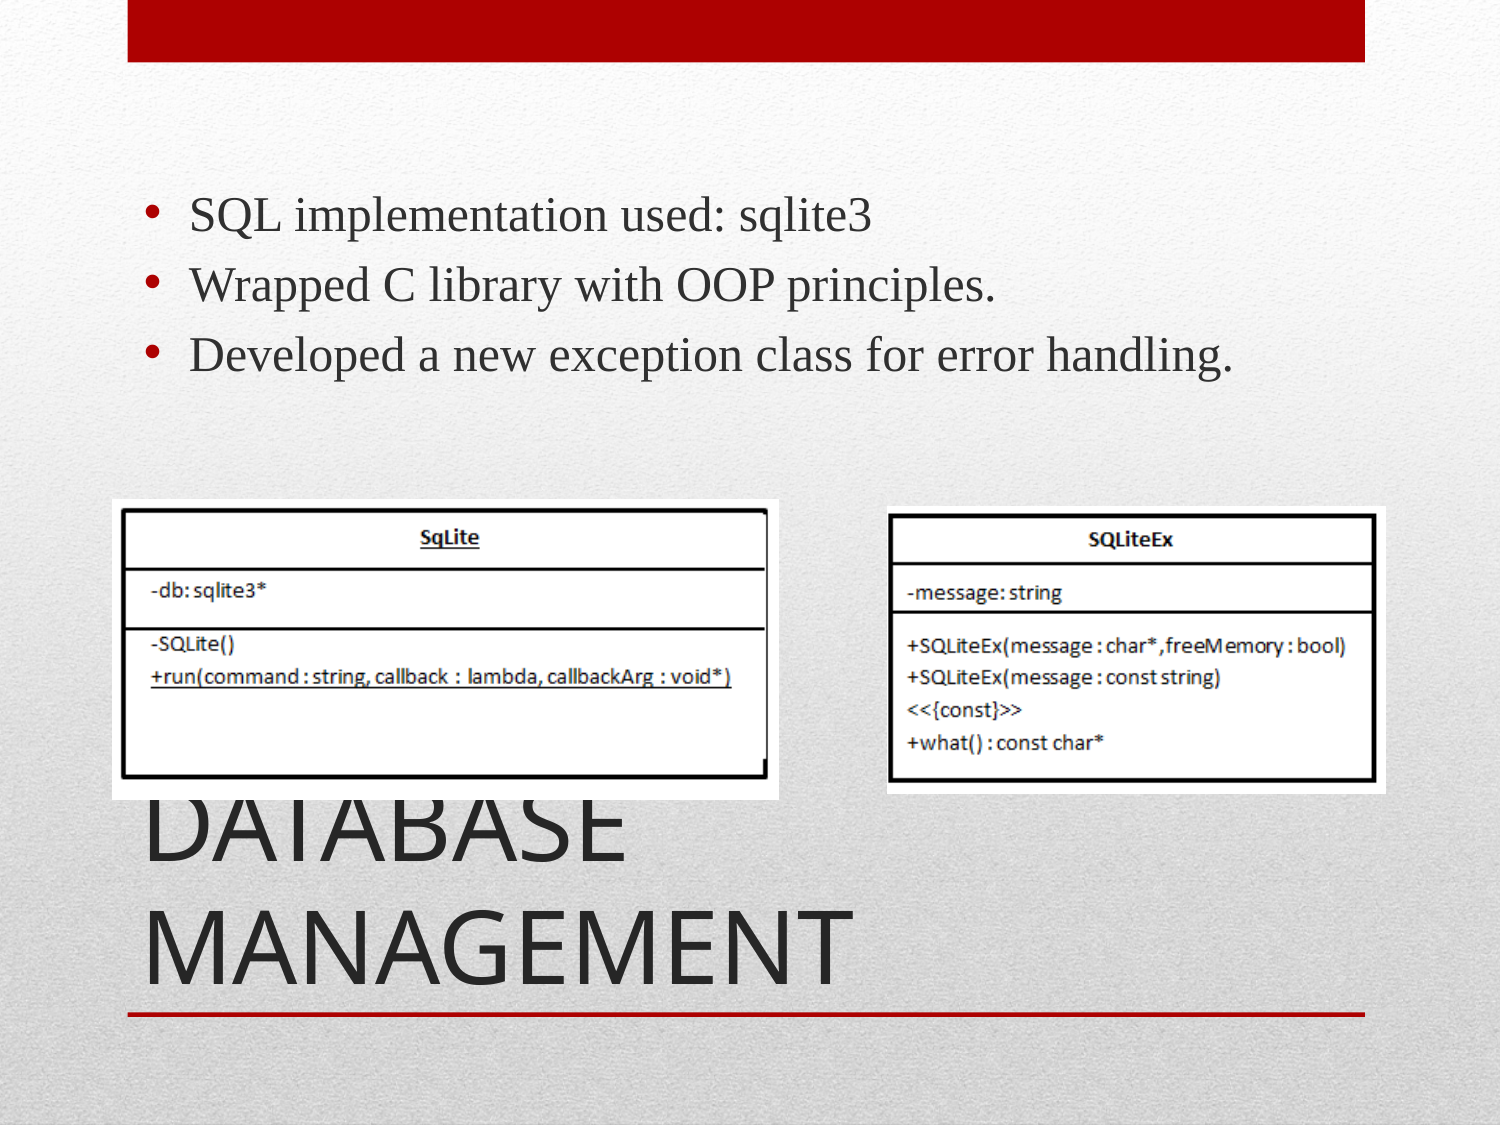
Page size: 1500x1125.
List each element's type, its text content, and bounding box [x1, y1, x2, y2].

picture [886, 505, 1387, 795]
list SQL implementation used: sqlite3 Wrapped C library with OOP principles. Developed a new exception class for error handling. [129, 0, 1367, 600]
picture [111, 499, 779, 801]
title DATABASE MANAGEMENT [125, 750, 1238, 1013]
